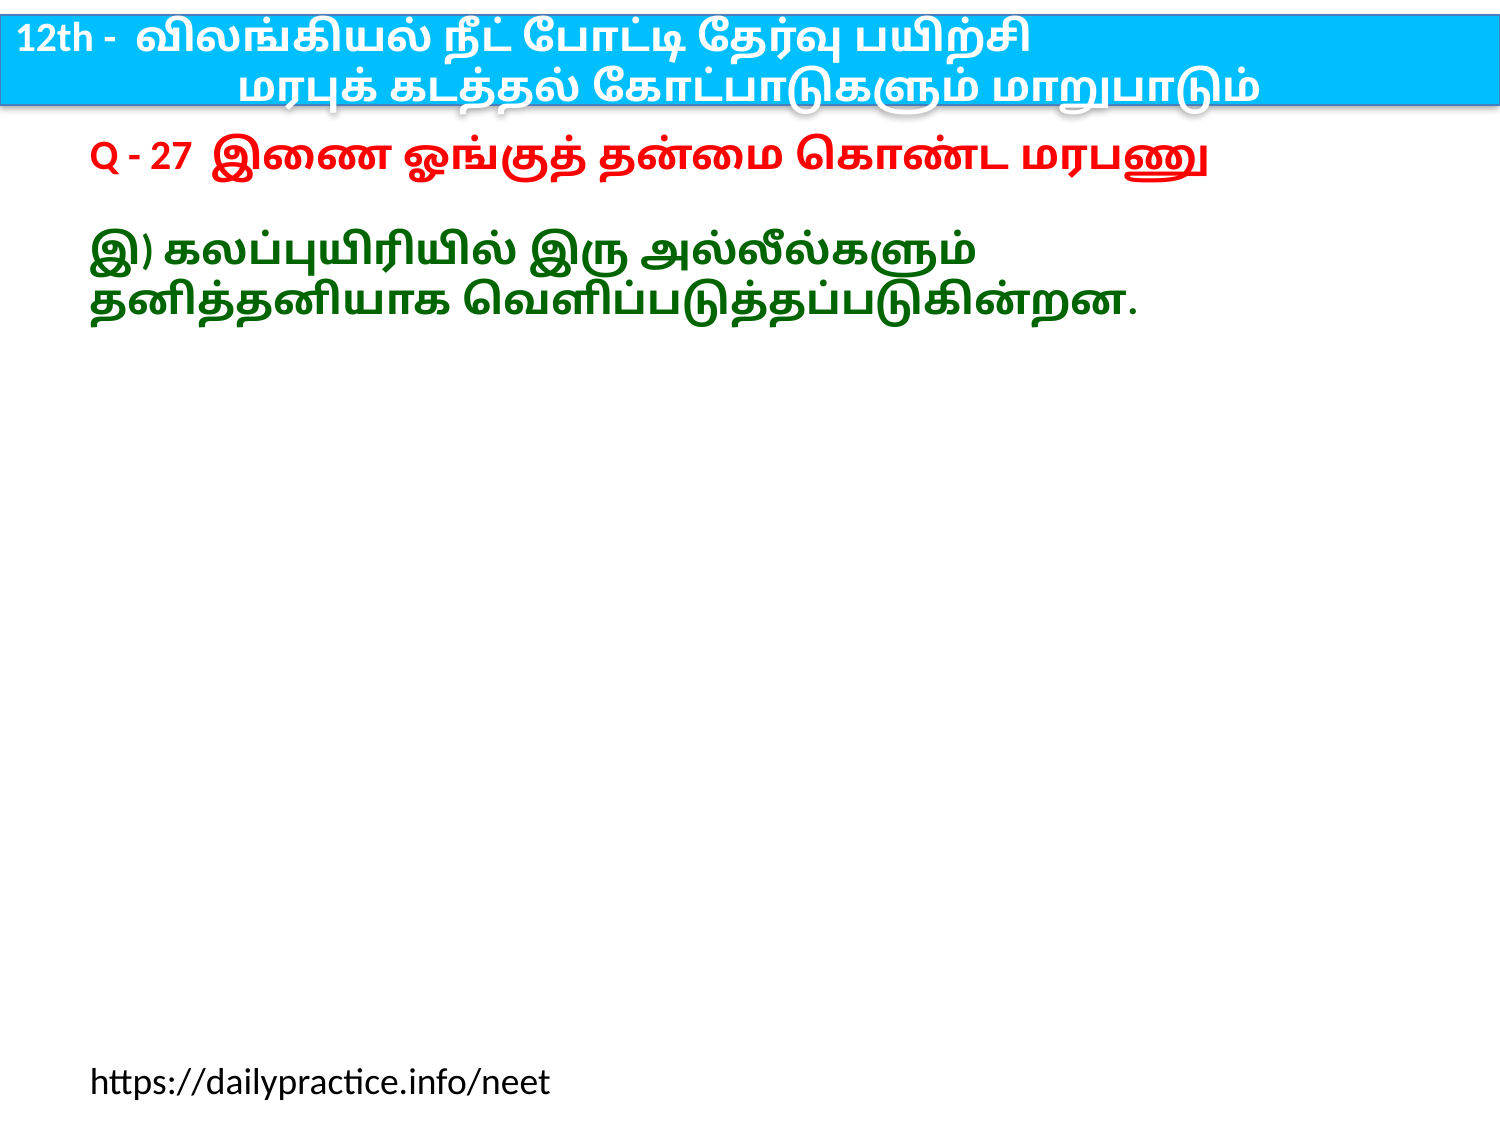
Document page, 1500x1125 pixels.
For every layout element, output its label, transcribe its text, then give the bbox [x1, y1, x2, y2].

text_box 12th - விலங்கியல் நீட் போட்டி தேர்வு பயிற்சி மரபுக் கடத்தல் கோட்பாடுகளும் மாறுபாடும் [0, 14, 1500, 106]
text_box https://dailypractice.info/neet [74, 1049, 675, 1110]
text_box Q - 27 இணை ஓங்குத் தன்மை கொண்ட மரபணு இ) கலப்புயிரியில் இரு அல்லீல்களும் தனித்தனியாக வெளிப்படுத்தப்படுகின்றன. [74, 75, 1275, 330]
